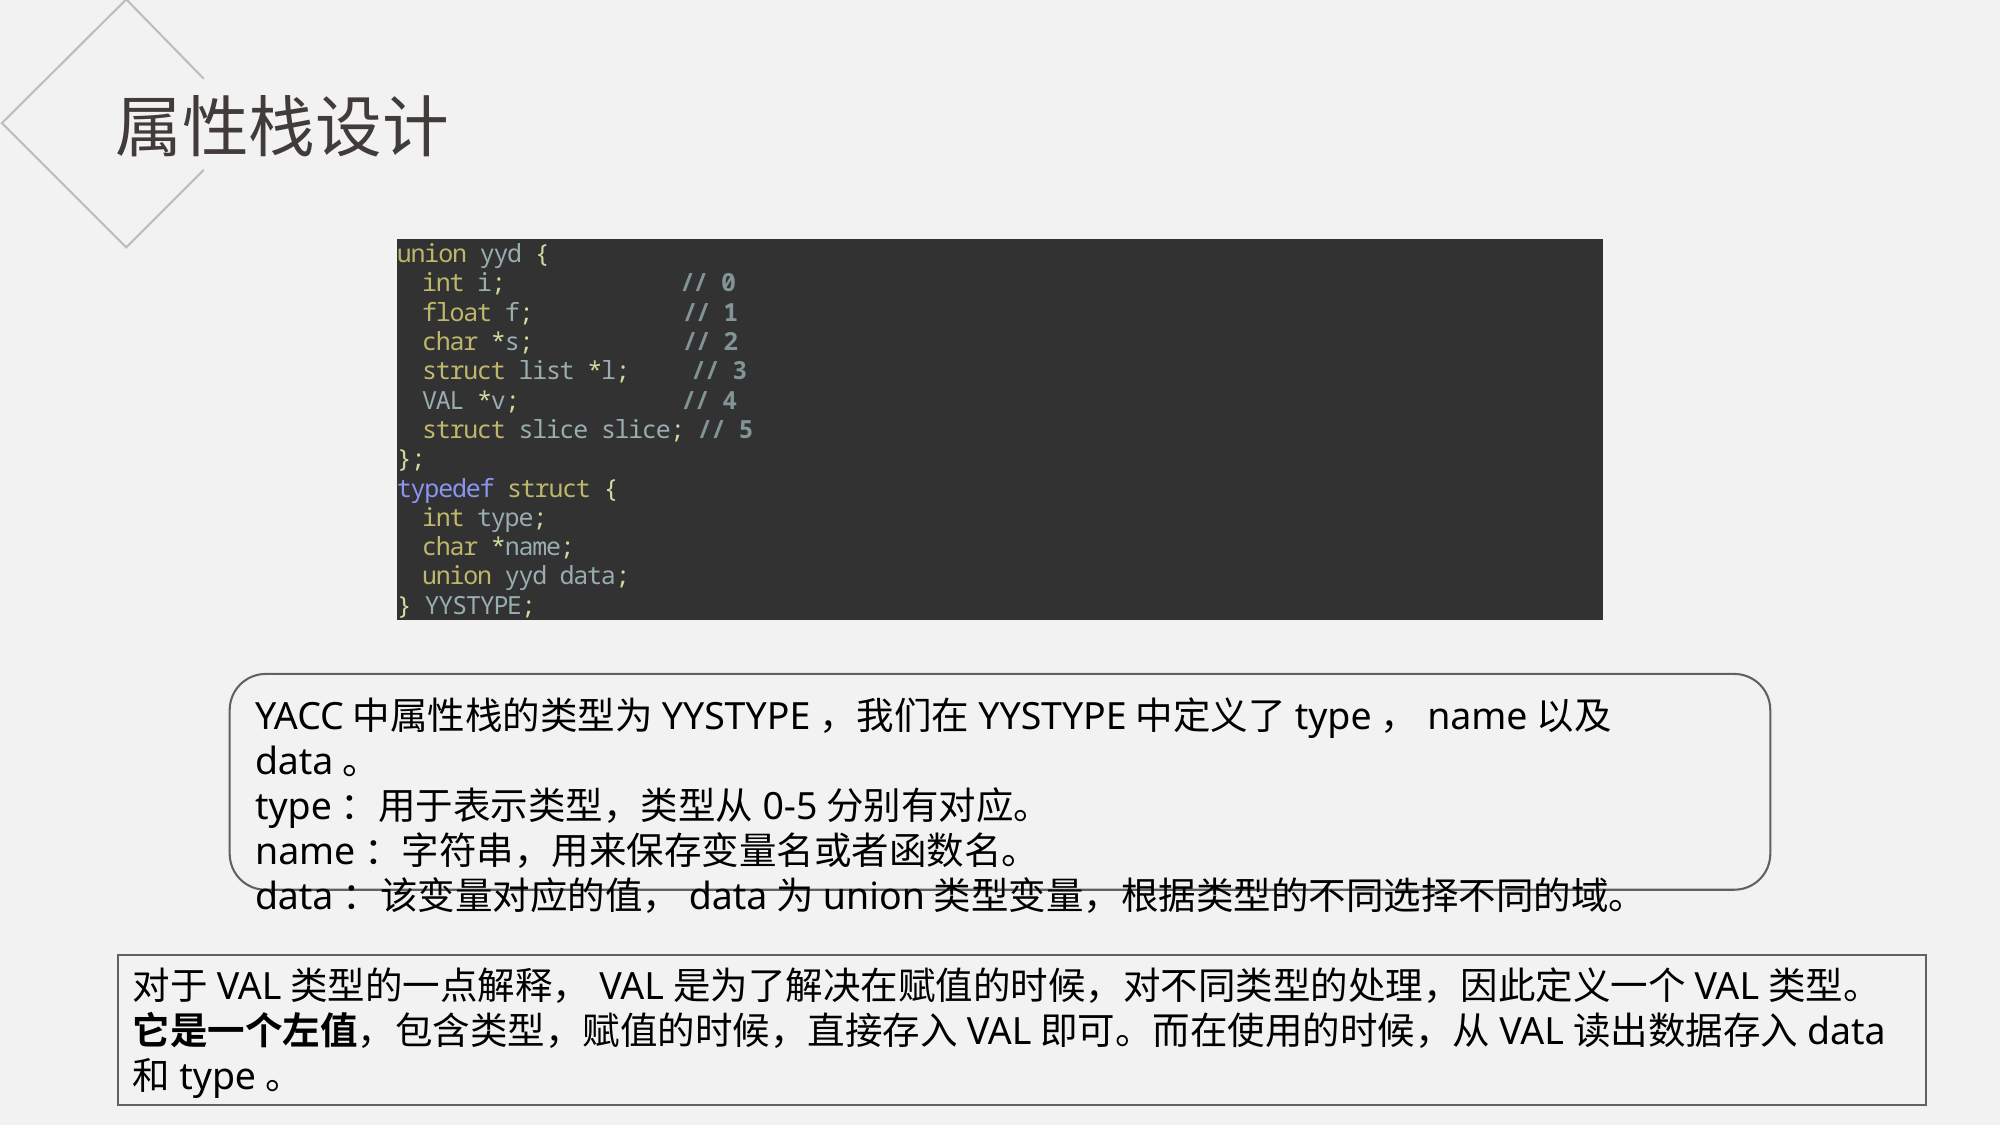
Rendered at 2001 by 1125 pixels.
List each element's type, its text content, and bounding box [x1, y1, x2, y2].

picture [396, 239, 1604, 657]
text_box [0, 0, 205, 249]
text_box 对于VAL类型的一点解释，VAL是为了解决在赋值的时候，对不同类型的处理，因此定义一个VAL类型。它是一个左值，包含类型，赋值的时候，直接存入VAL即可。而在使用的时候，从VAL读出数据存入data和type。 [117, 954, 1927, 1106]
text_box 属性栈设计 [204, 77, 509, 172]
text_box YACC中属性栈的类型为YYSTYPE，我们在YYSTYPE中定义了type，name以及data。 type：用于表示类型，类型从0-5分别有对应。 name：字符串，用来保存变量名或者函数名。 data：该变量对应的值，data为union类型变量，根据类型的不同选择不同的域。 [228, 672, 1772, 891]
